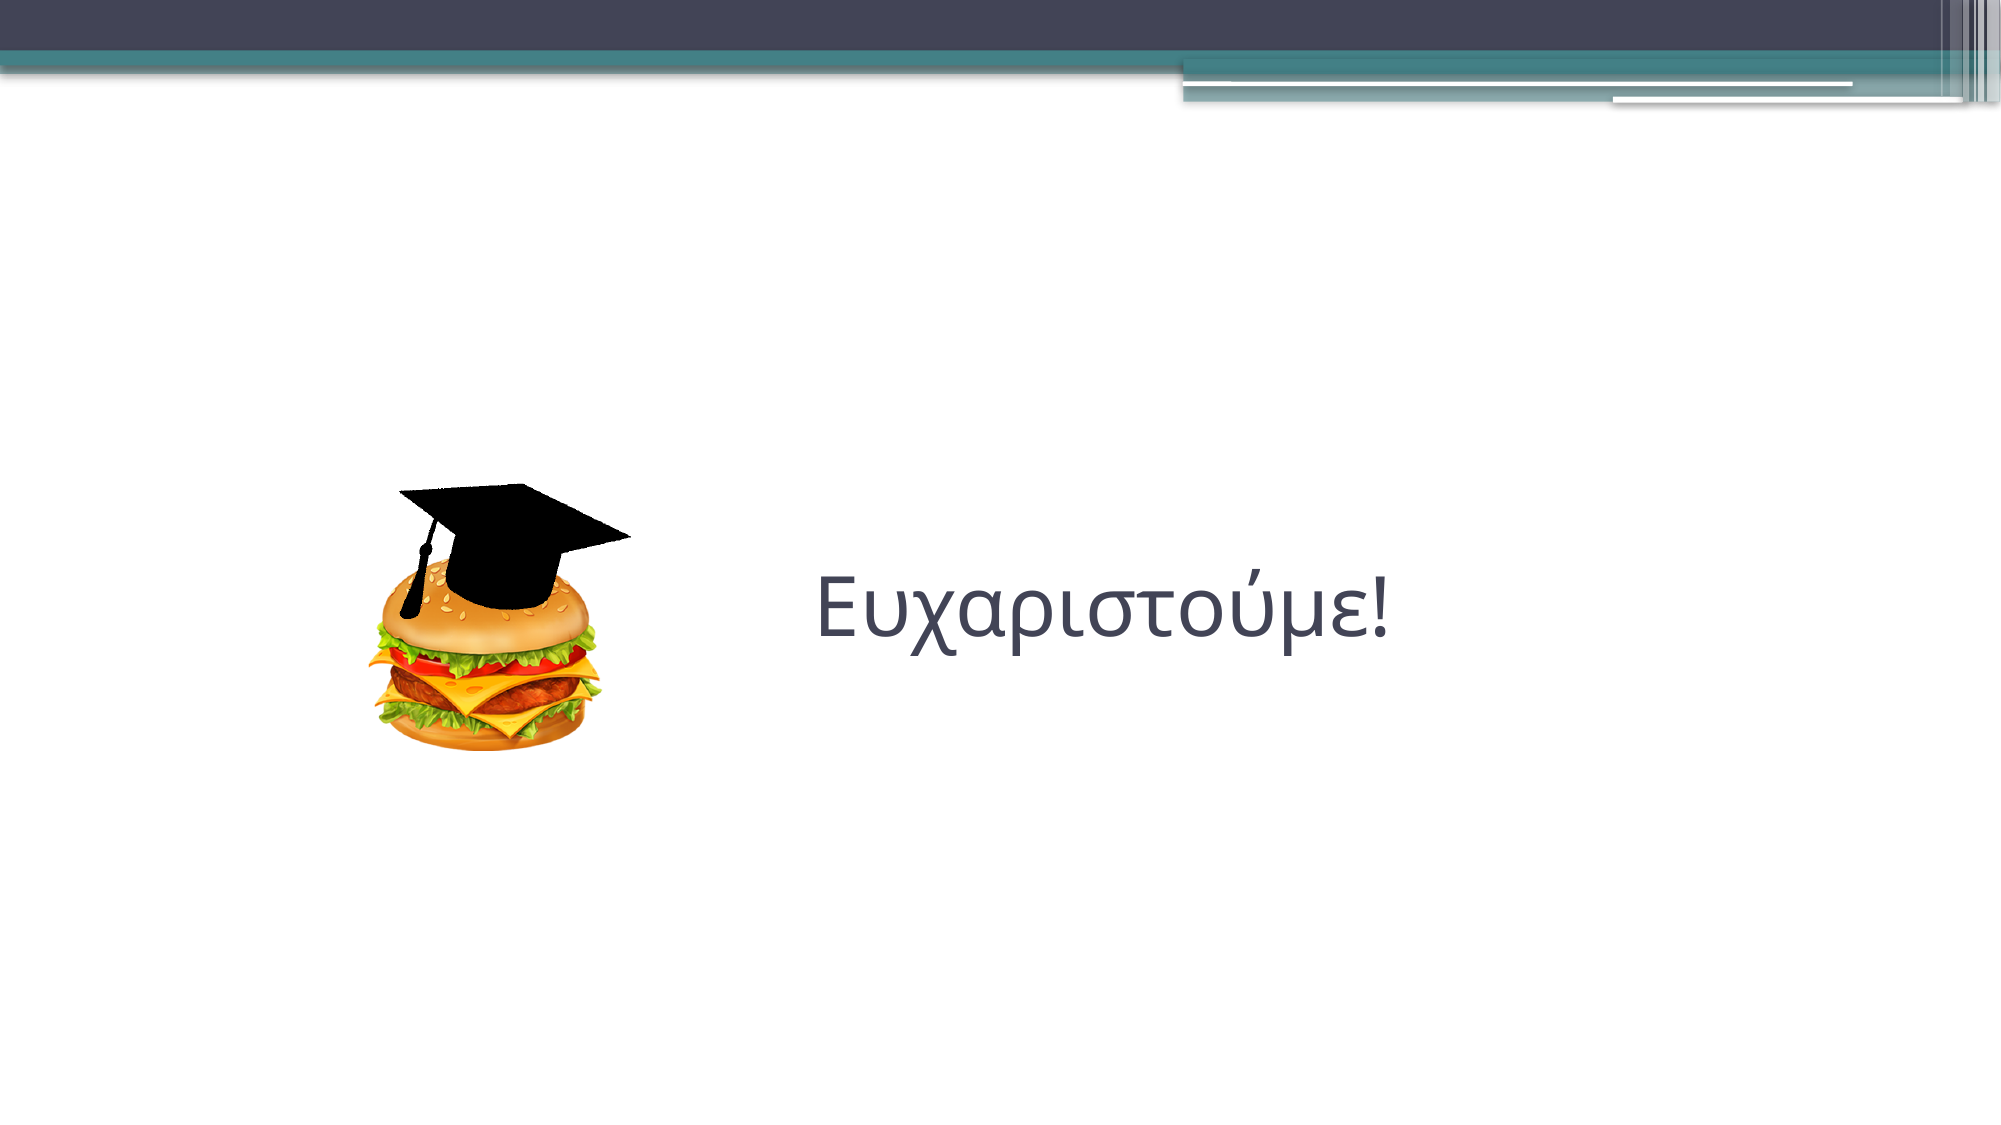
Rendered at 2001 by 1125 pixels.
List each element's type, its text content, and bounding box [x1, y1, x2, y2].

title Ευχαριστούμε! [799, 515, 2000, 691]
picture [314, 425, 670, 781]
